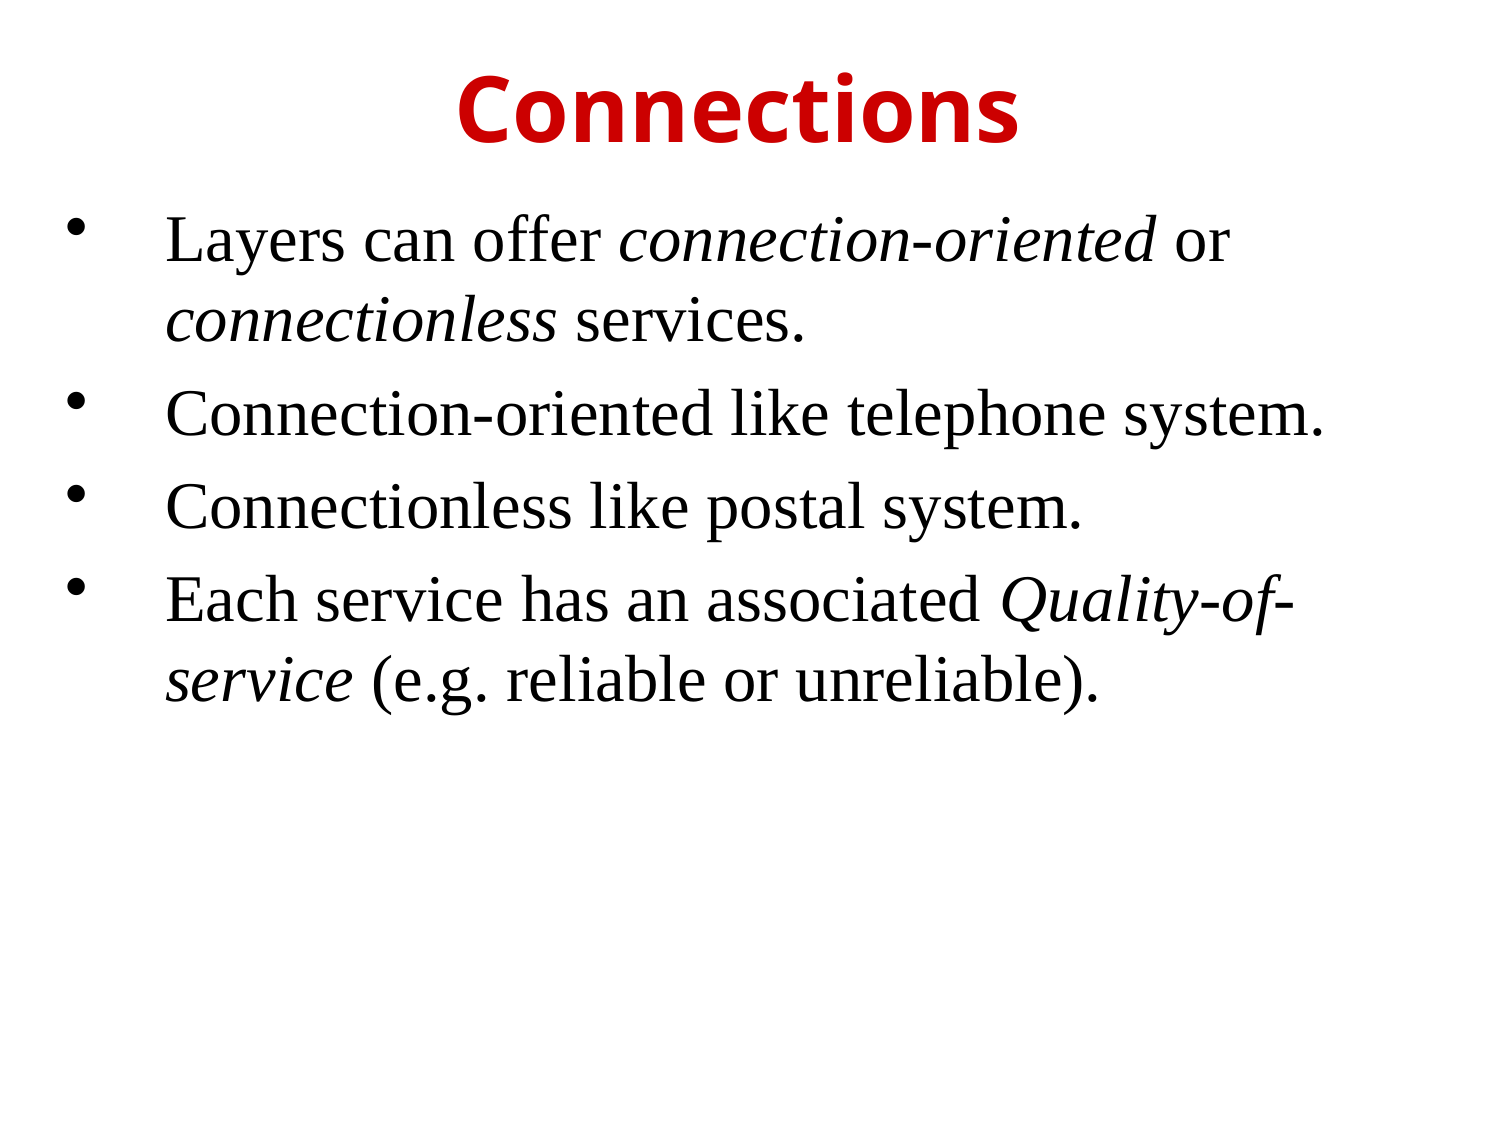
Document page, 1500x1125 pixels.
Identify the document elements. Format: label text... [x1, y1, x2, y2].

list Layers can offer connection-oriented or connectionless services. Connection-oriented like telephone system. Connectionless like postal system. Each service has an associated Quality-of-service (e.g. reliable or unreliable). [50, 187, 1463, 1063]
text_box Connections [112, 12, 1388, 200]
